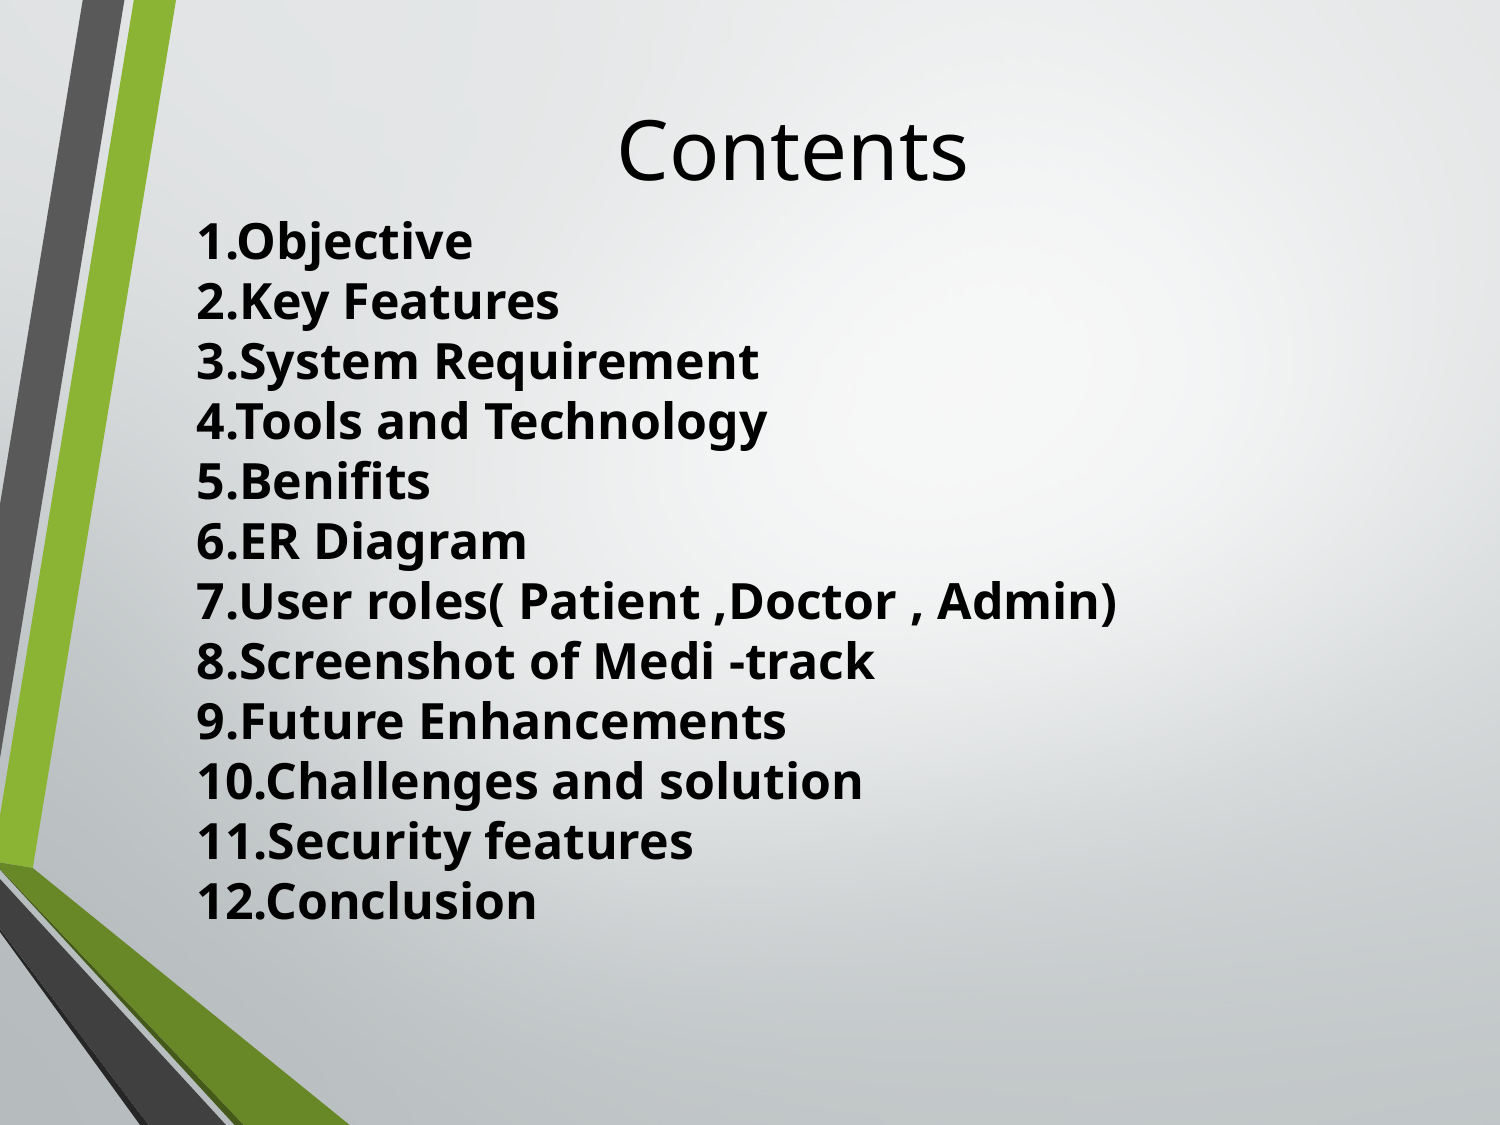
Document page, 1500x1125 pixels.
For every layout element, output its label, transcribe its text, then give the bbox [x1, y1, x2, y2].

title Contents [161, 48, 1425, 246]
text_box 1.Objective 2.Key Features 3.System Requirement 4.Tools and Technology 5.Benifits 6.ER Diagram 7.User roles( Patient ,Doctor , Admin) 8.Screenshot of Medi -track 9.Future Enhancements 10.Challenges and solution 11.Security features 12.Conclusion [181, 202, 1500, 997]
